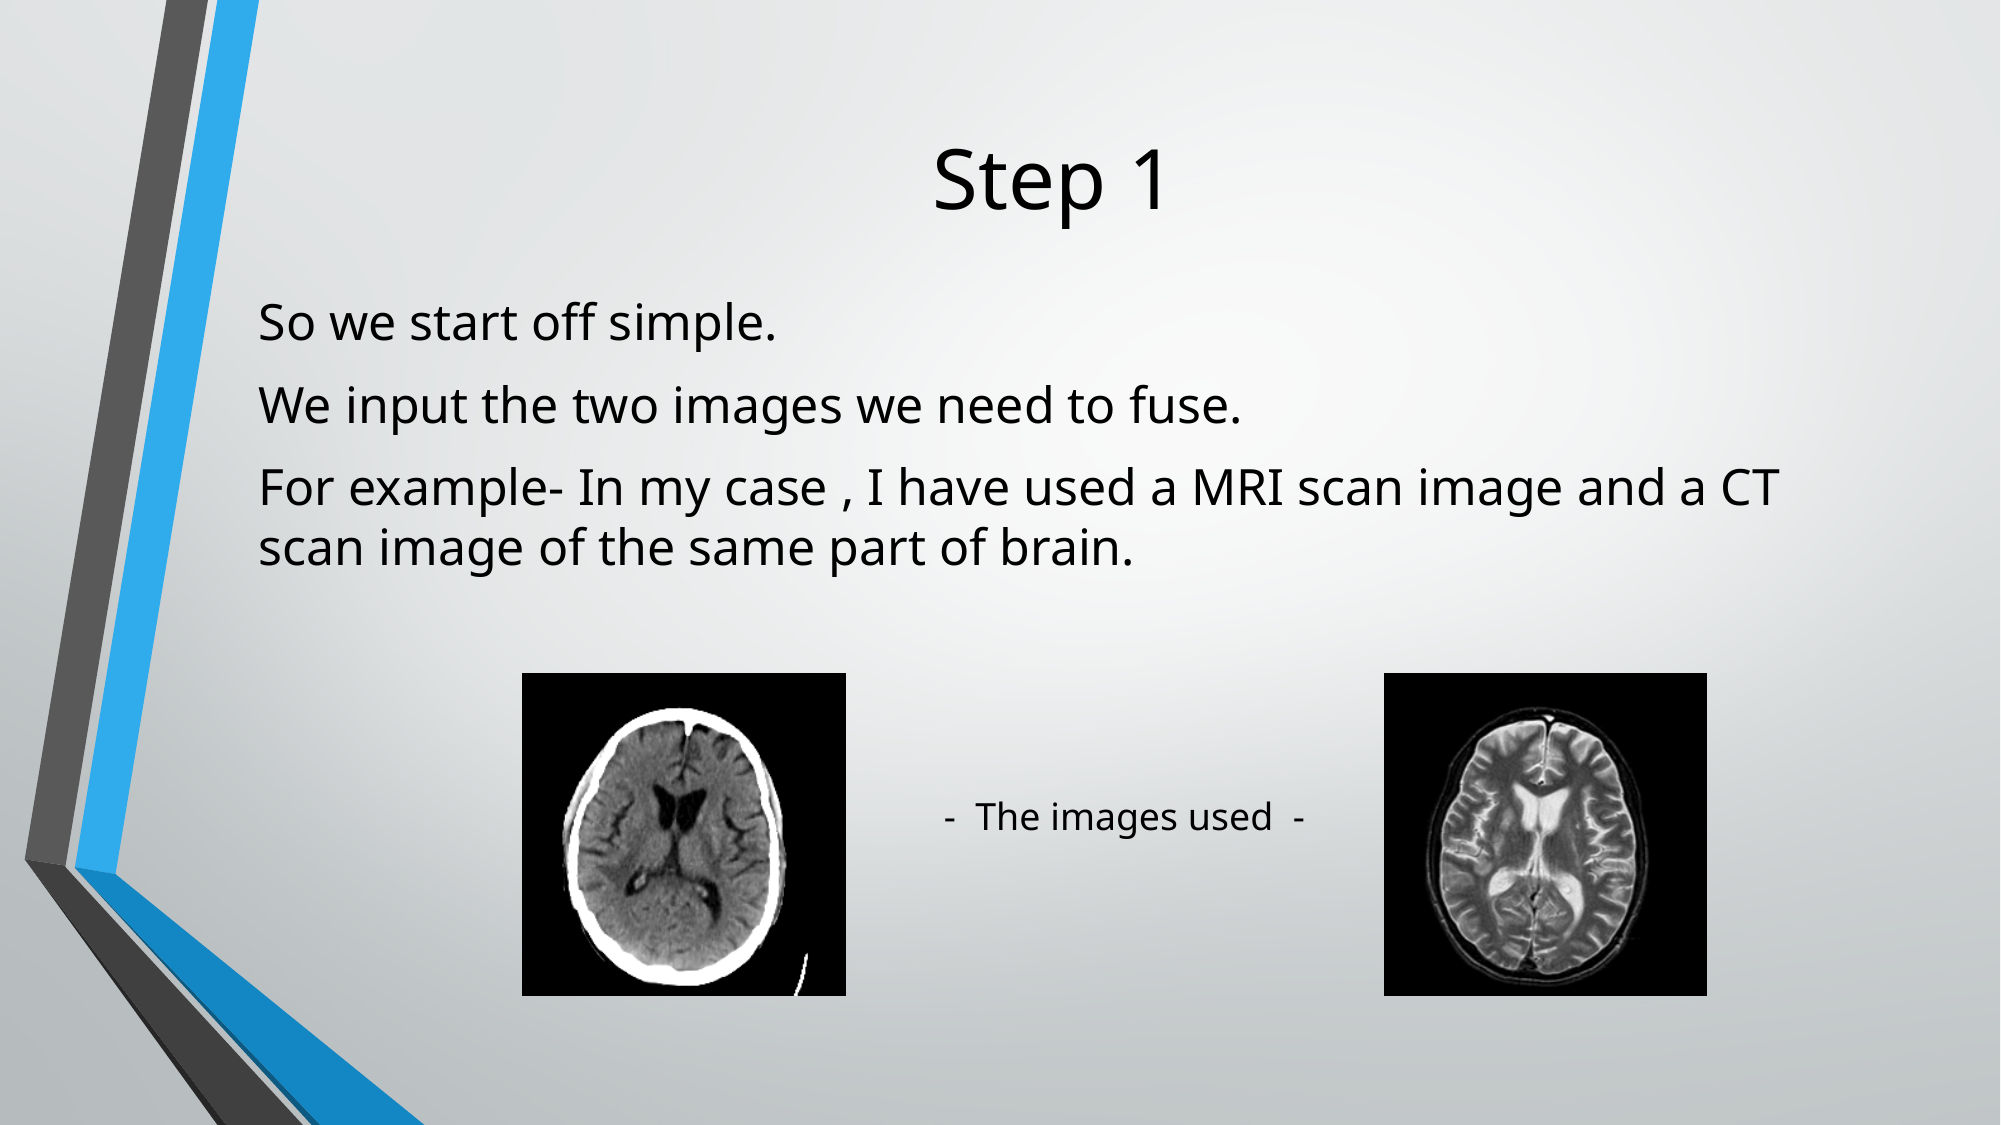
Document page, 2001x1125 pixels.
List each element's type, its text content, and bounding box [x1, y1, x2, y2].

list So we start off simple. We input the two images we need to fuse. For example- In my case , I have used a MRI scan image and a CT scan image of the same part of brain. [243, 283, 1887, 631]
picture [1383, 673, 1707, 997]
title Step 1 [243, 112, 1887, 241]
text_box - The images used - [909, 785, 1320, 846]
picture [522, 673, 846, 997]
